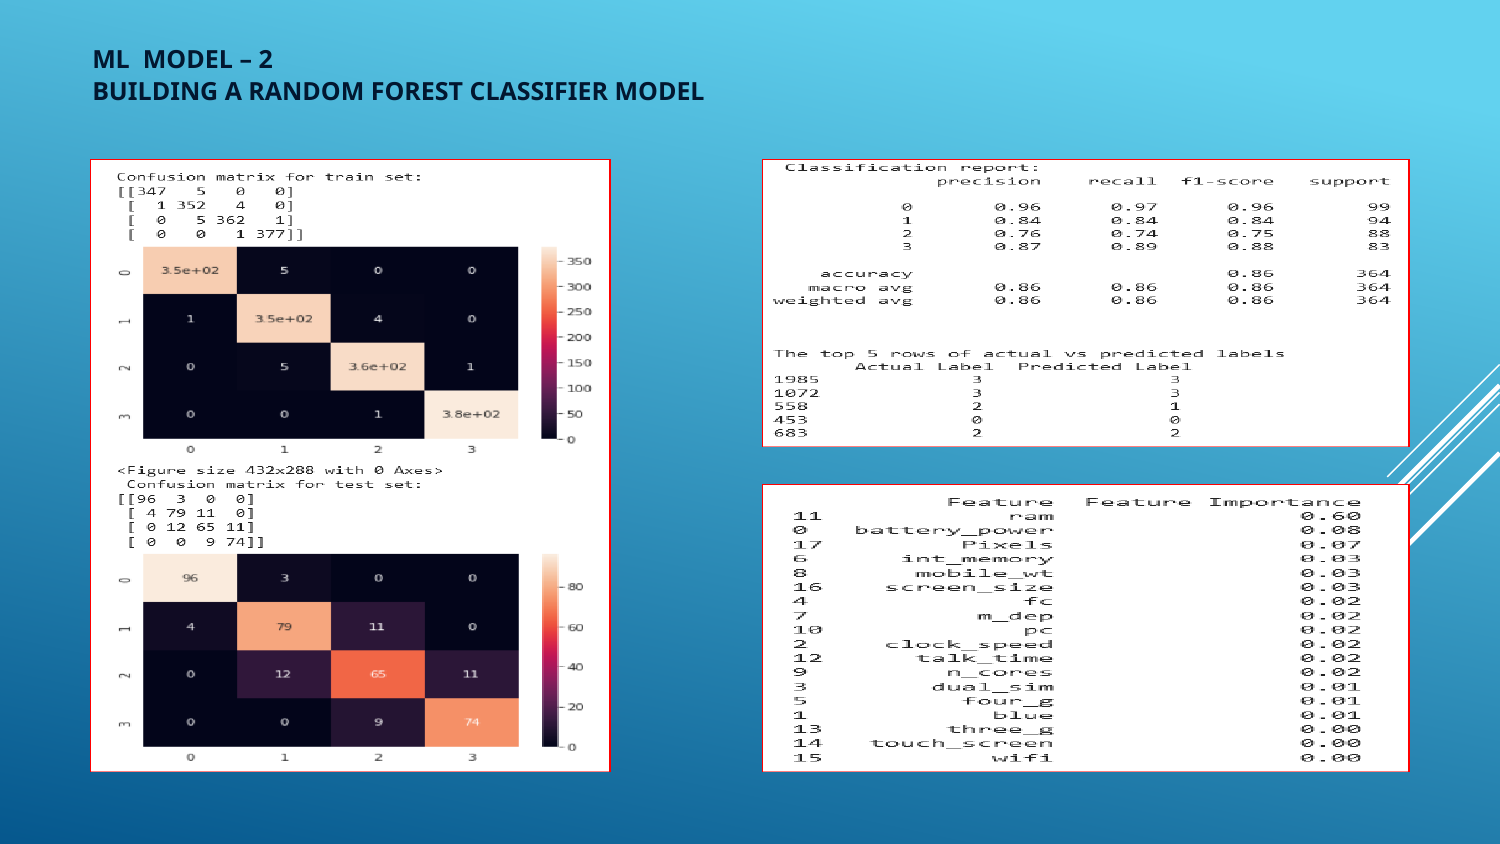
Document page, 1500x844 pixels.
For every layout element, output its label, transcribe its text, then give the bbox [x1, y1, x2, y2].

picture [762, 159, 1410, 448]
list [90, 159, 611, 773]
picture [762, 484, 1410, 772]
text_box ML MODEL – 2 BUILDING A RANDOM FOREST CLASSIFIER MODEL [90, 41, 1356, 106]
